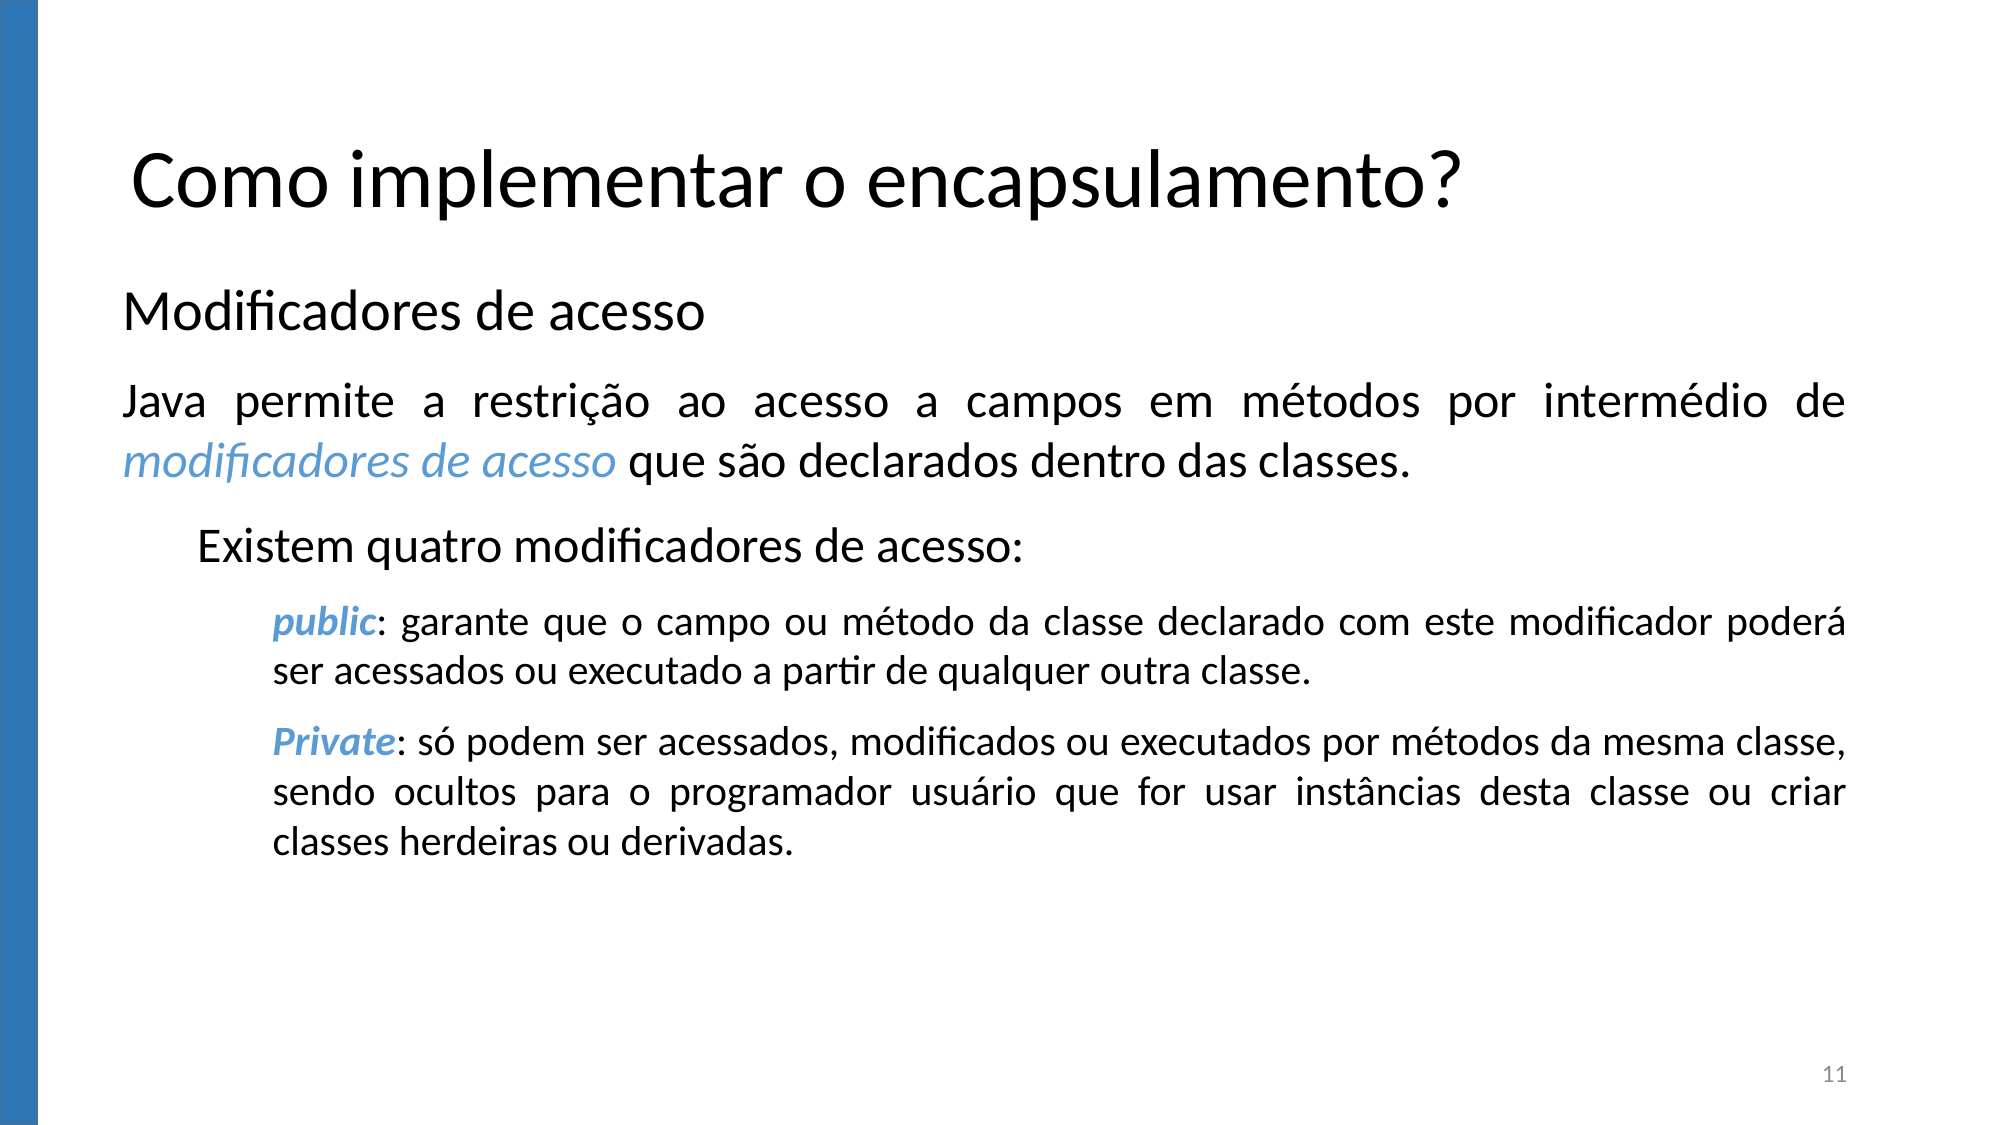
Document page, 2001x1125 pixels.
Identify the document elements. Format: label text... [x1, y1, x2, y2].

text_box [0, 0, 38, 1125]
text_box Como implementar o encapsulamento? [116, 116, 1657, 232]
slide_number 11 [1412, 1042, 1863, 1103]
text_box Modificadores de acesso Java permite a restrição ao acesso a campos em métodos por intermédio de modificadores de acesso que são declarados dentro das classes. Existem quatro modificadores de acesso: public: garante que o campo ou método da classe declarado com este modificador poderá ser acessados ou executado a partir de qualquer outra classe. Private: só podem ser acessados, modificados ou executados por métodos da mesma classe, sendo ocultos para o programador usuário que for usar instâncias desta classe ou criar classes herdeiras ou derivadas. [108, 265, 1863, 872]
